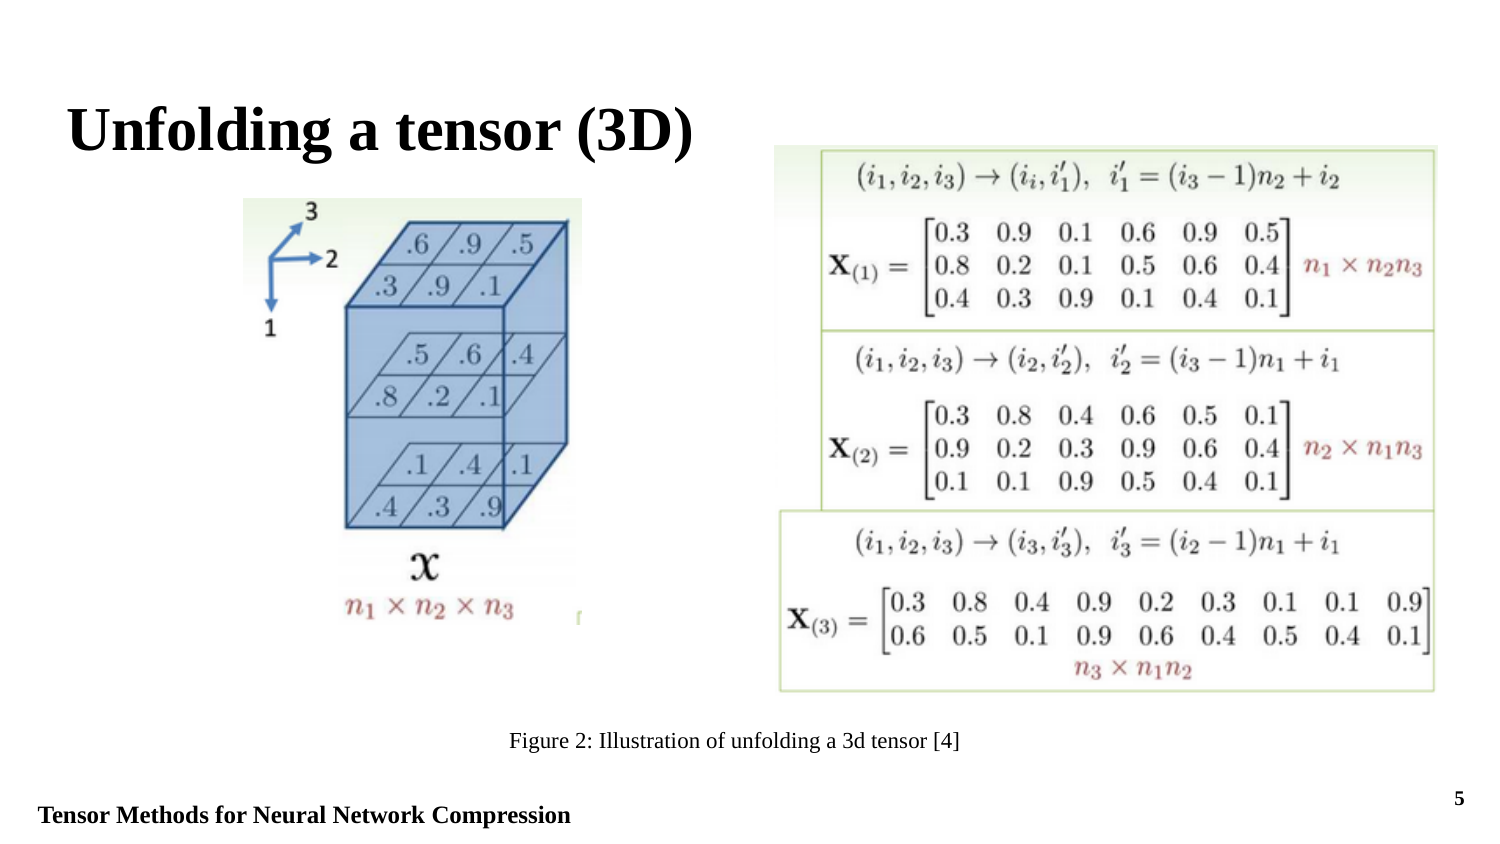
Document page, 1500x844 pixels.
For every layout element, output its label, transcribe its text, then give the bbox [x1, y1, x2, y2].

slide_number ‹#› [1389, 764, 1480, 830]
picture [774, 145, 1438, 699]
picture [243, 198, 583, 625]
text_box Figure 2: Illustration of unfolding a 3d tensor [4] [320, 710, 1150, 741]
text_box Tensor Methods for Neural Network Compression [0, 796, 610, 844]
title Unfolding a tensor (3D) [51, 72, 1449, 167]
